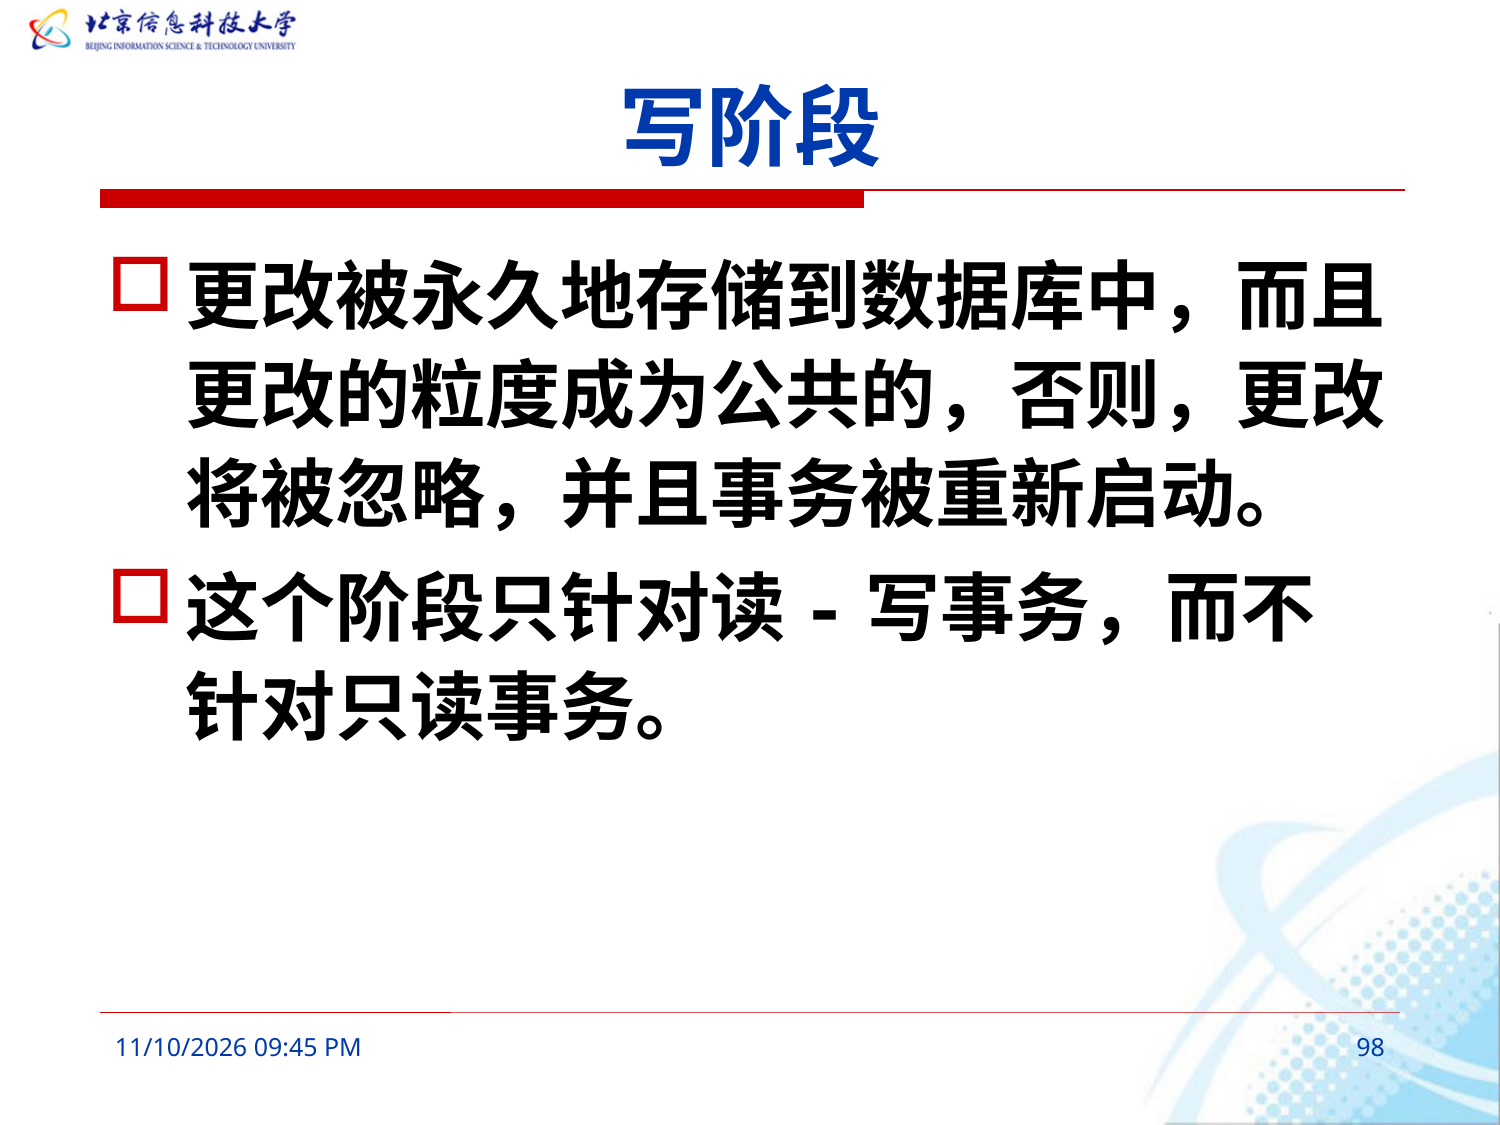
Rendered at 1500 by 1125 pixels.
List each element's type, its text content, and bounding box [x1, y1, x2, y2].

list 更改被永久地存储到数据库中，而且更改的粒度成为公共的，否则，更改将被忽略，并且事务被重新启动。 这个阶段只针对读-写事务，而不针对只读事务。 [92, 231, 1406, 1000]
title 写阶段 [93, 49, 1407, 185]
picture [0, 0, 1500, 1125]
slide_number 98 [1074, 1024, 1401, 1103]
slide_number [99, 1024, 432, 1103]
